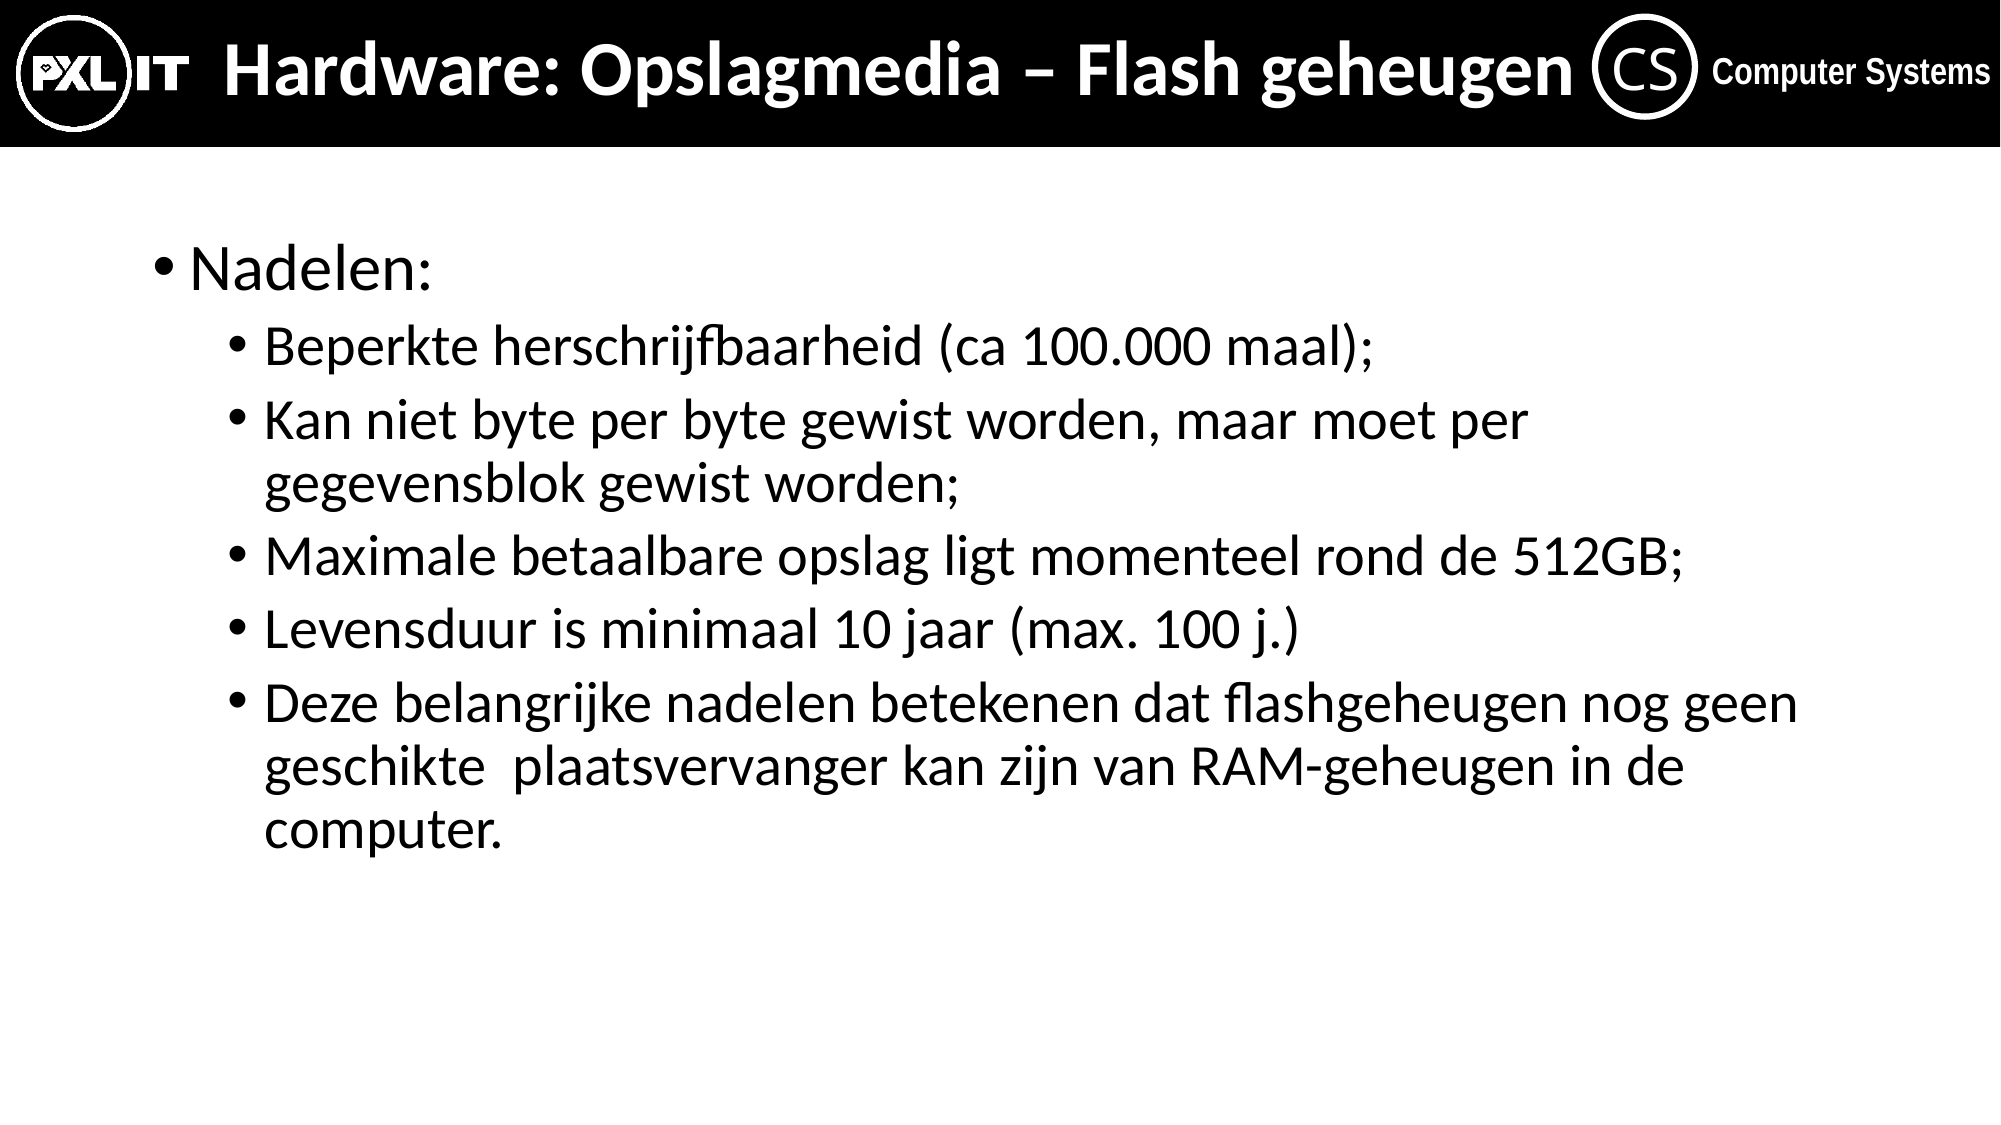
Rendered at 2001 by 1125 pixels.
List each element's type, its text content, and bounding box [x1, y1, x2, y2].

list Nadelen: Beperkte herschrijfbaarheid (ca 100.000 maal); Kan niet byte per byte gewist worden, maar moet per gegevensblok gewist worden; Maximale betaalbare opslag ligt momenteel rond de 512GB; Levensduur is minimaal 10 jaar (max. 100 j.) Deze belangrijke nadelen betekenen dat flashgeheugen nog geen geschikte plaatsvervanger kan zijn van RAM-geheugen in de computer. [137, 225, 1863, 1014]
picture [10, 9, 199, 137]
title Hardware: Opslagmedia – Flash geheugen [208, 19, 1596, 121]
